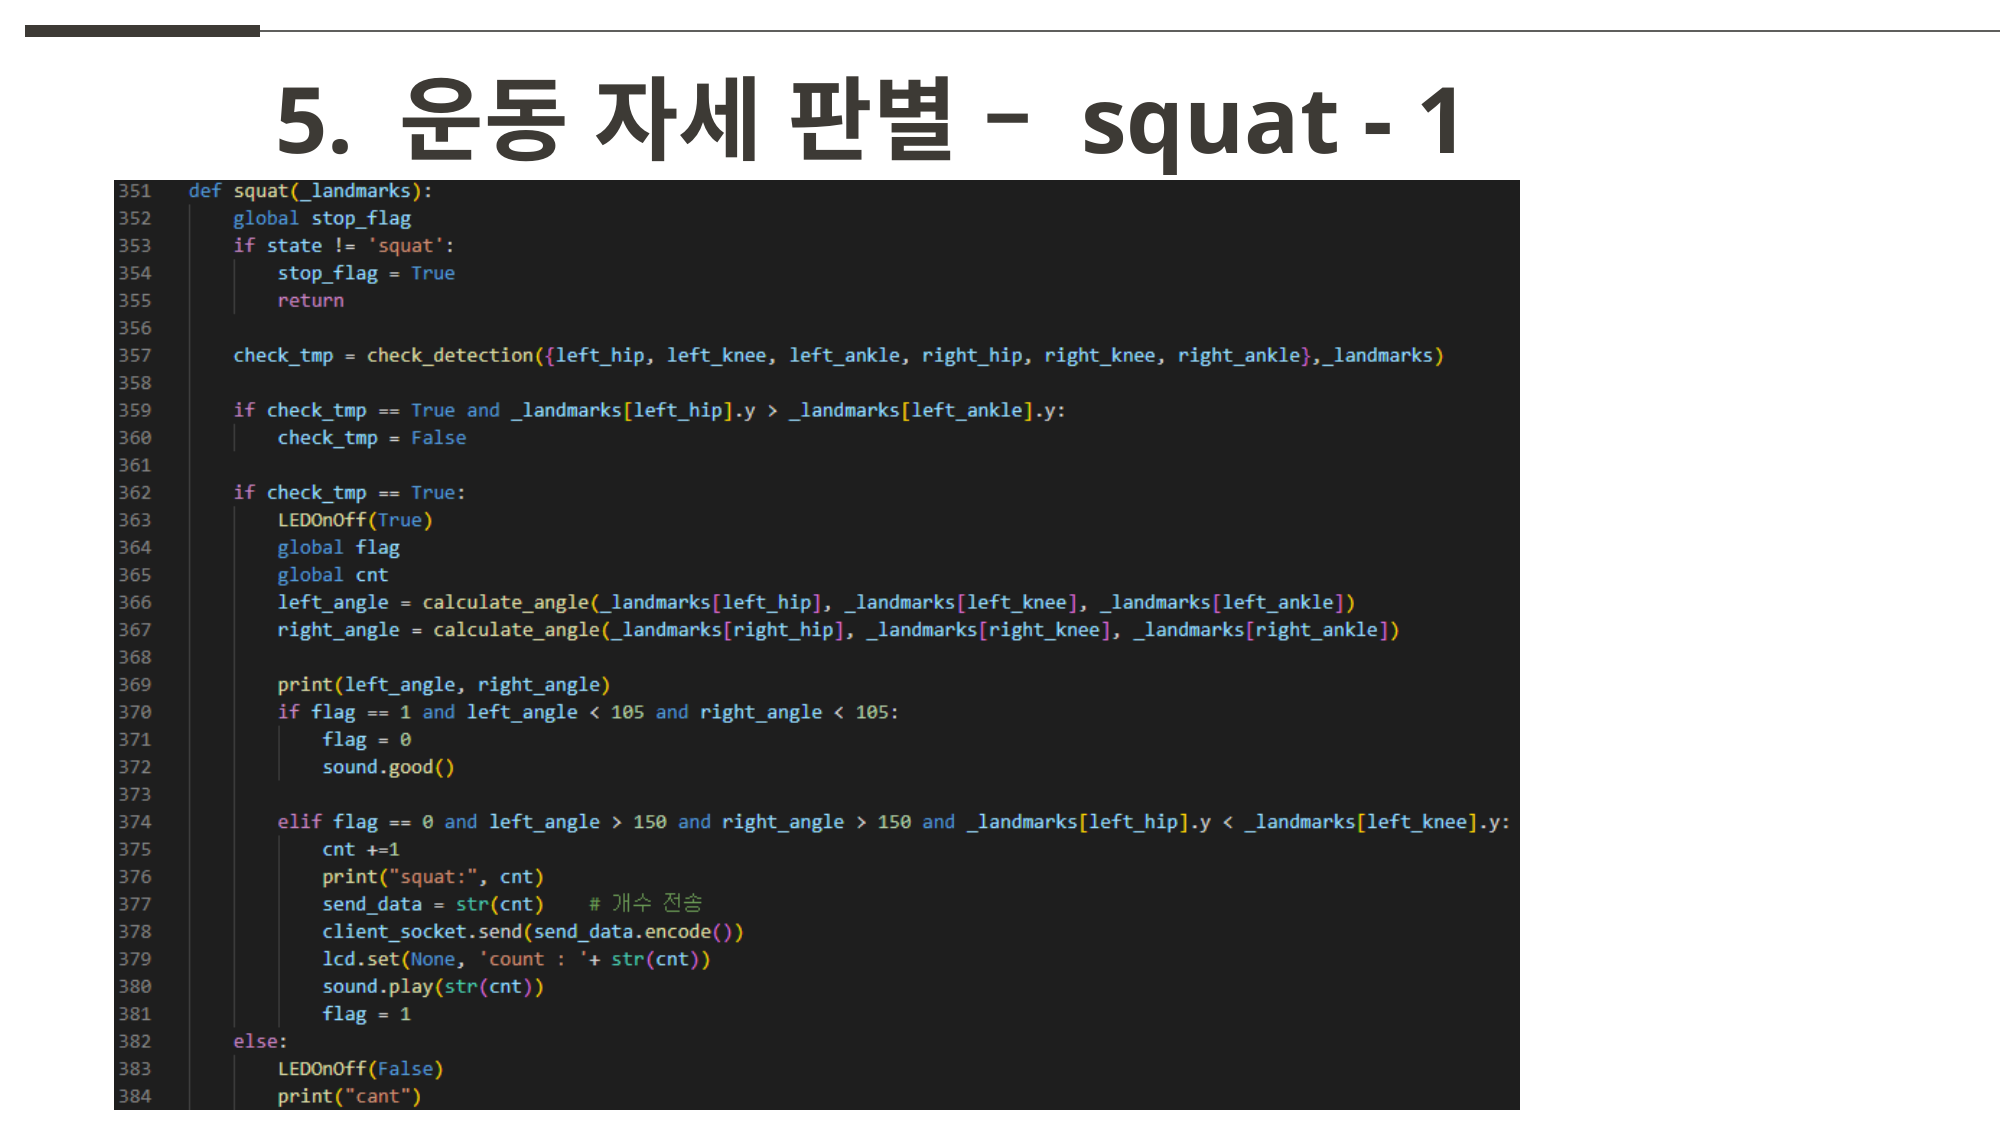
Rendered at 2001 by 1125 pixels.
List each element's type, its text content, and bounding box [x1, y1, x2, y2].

picture [113, 180, 1520, 1111]
text_box 5. 운동 자세 판별 – squat - 1 [260, 54, 1969, 179]
